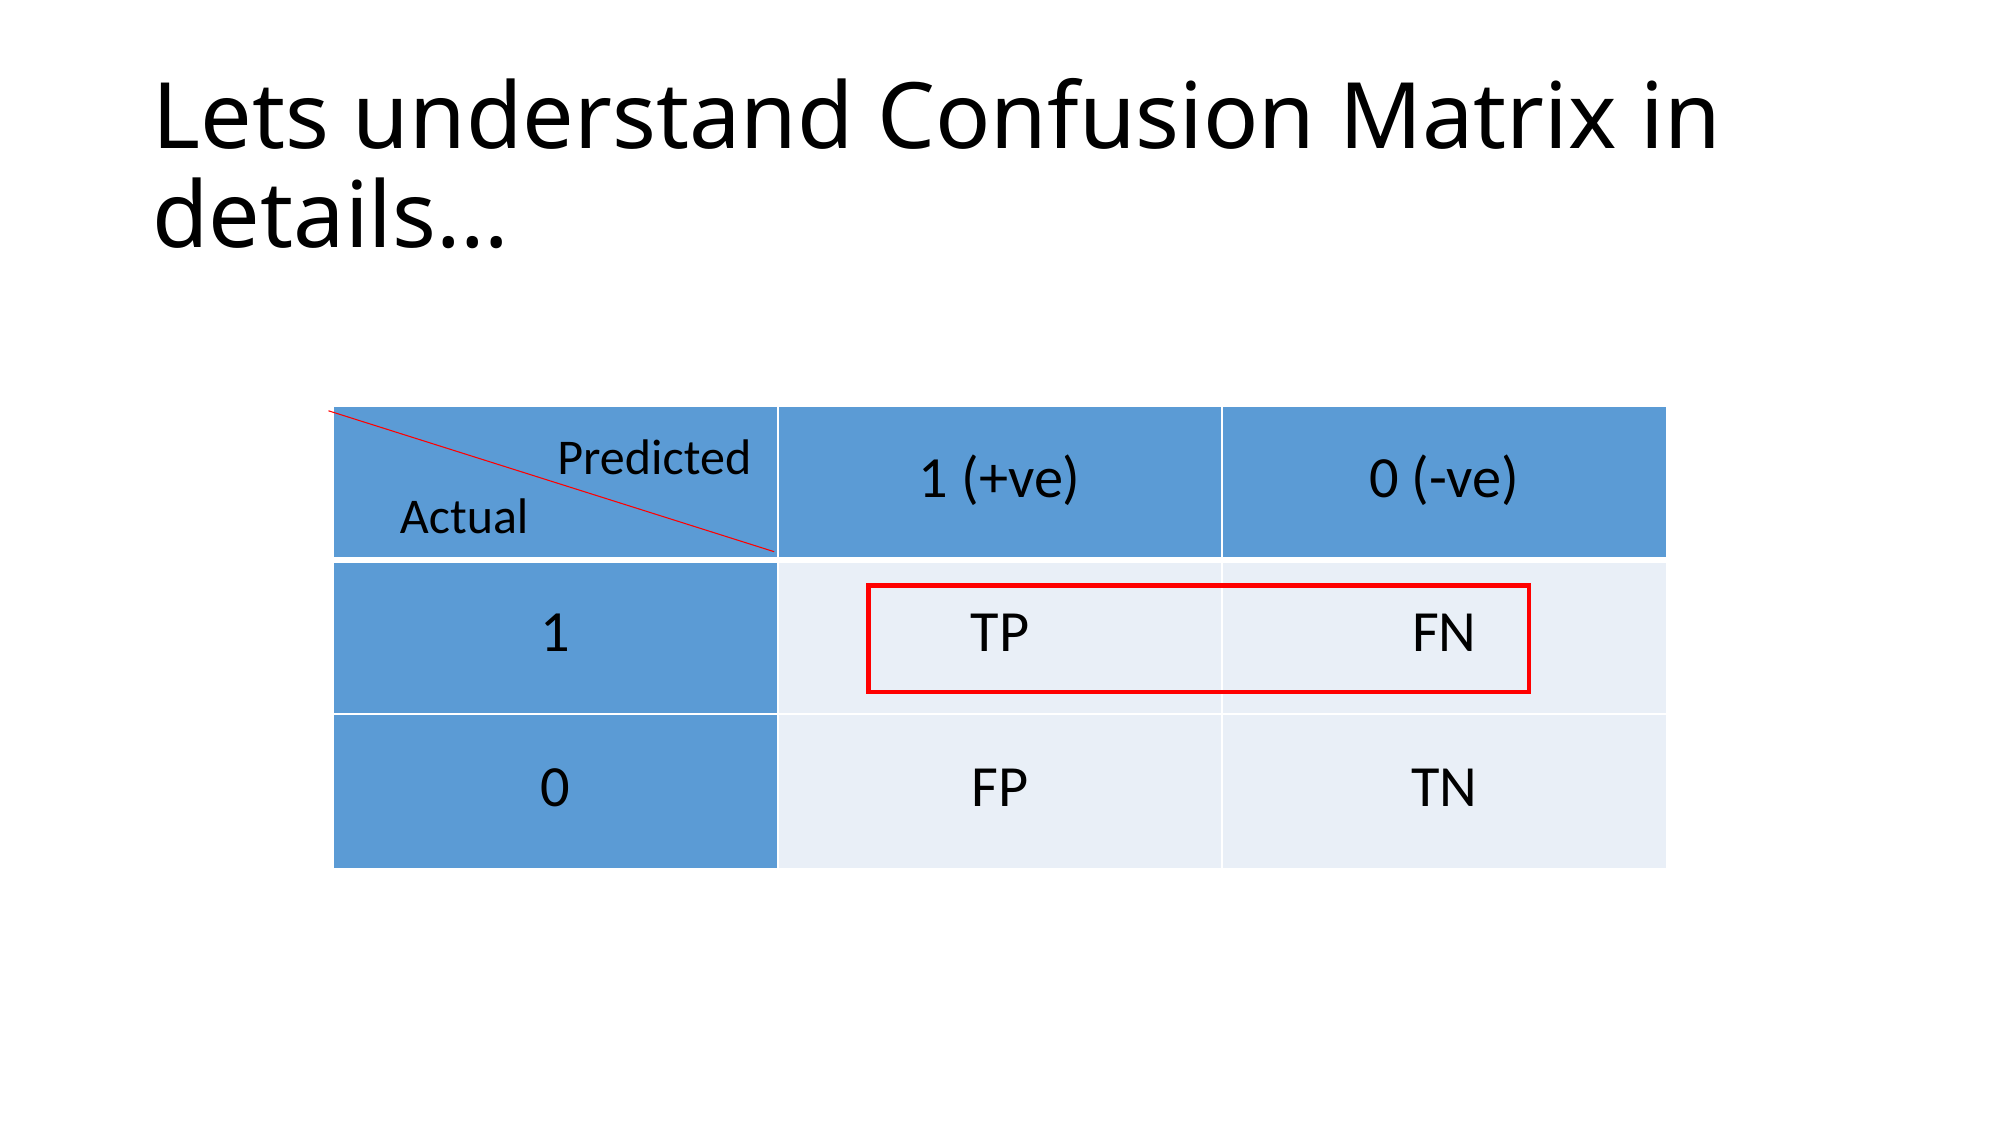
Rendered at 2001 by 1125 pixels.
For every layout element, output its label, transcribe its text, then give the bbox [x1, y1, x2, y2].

table_header [334, 407, 777, 417]
table_cell FN [1223, 563, 1666, 713]
table_header [334, 492, 777, 557]
table_cell TN [1223, 715, 1666, 868]
text_box Predicted [775, 417, 779, 492]
table_cell TP [779, 563, 1221, 713]
table_cell 0 [334, 715, 777, 868]
table_cell 1 [334, 563, 777, 713]
table_header 0 (-ve) [1223, 407, 1666, 557]
table_header 1 (+ve) [779, 407, 1221, 557]
table_cell FP [779, 715, 1221, 868]
title Lets understand Confusion Matrix in details… [137, 59, 1863, 278]
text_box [328, 410, 775, 552]
text_box [867, 584, 1530, 693]
